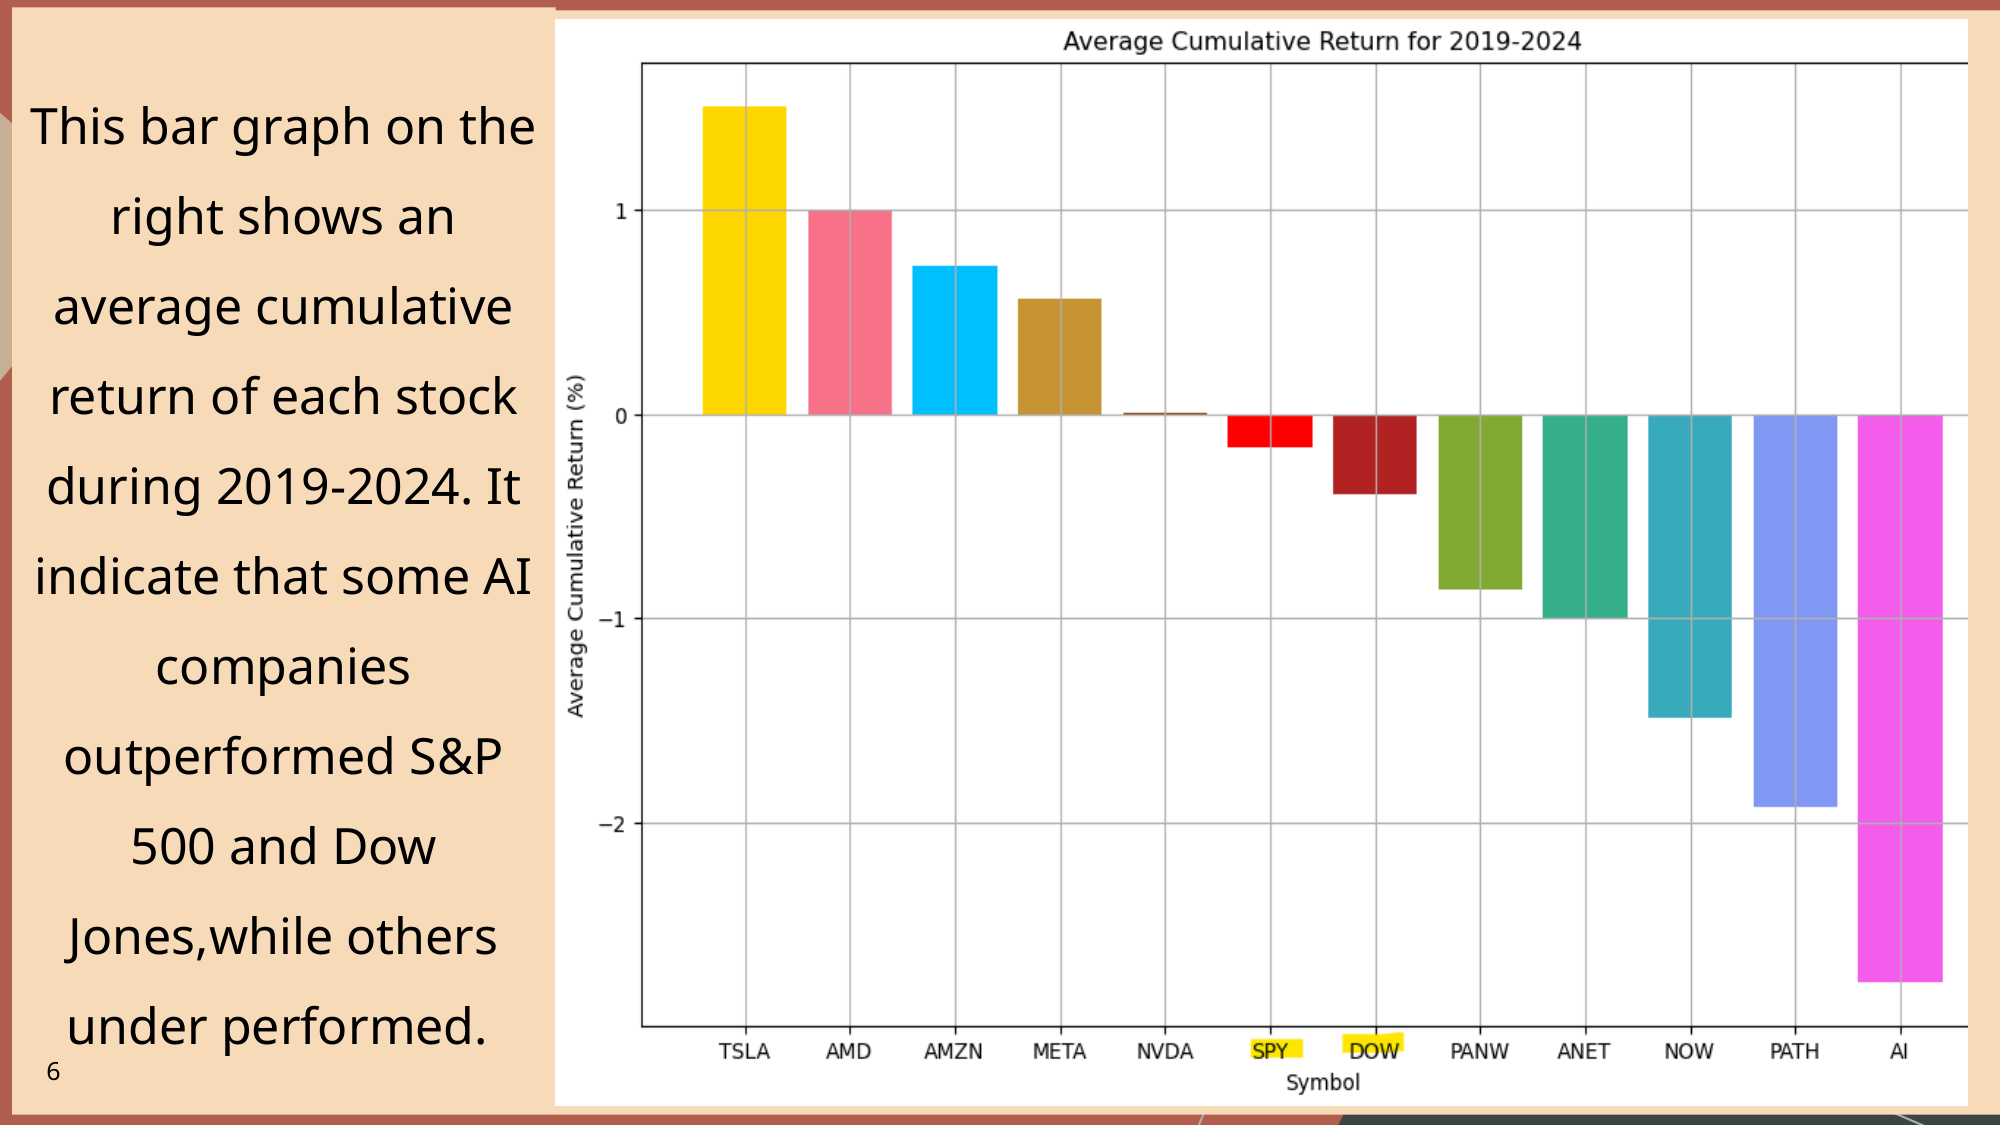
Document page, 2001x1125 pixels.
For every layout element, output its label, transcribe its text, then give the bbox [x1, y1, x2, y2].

list [12, 10, 2000, 1115]
text_box This bar graph on the right shows an average cumulative return of each stock during 2019-2024. It indicate that some AI companies outperformed S&P 500 and Dow Jones,while others under performed. [12, 7, 556, 1112]
picture [555, 19, 1968, 1106]
slide_number ‹#› [19, 1042, 76, 1103]
